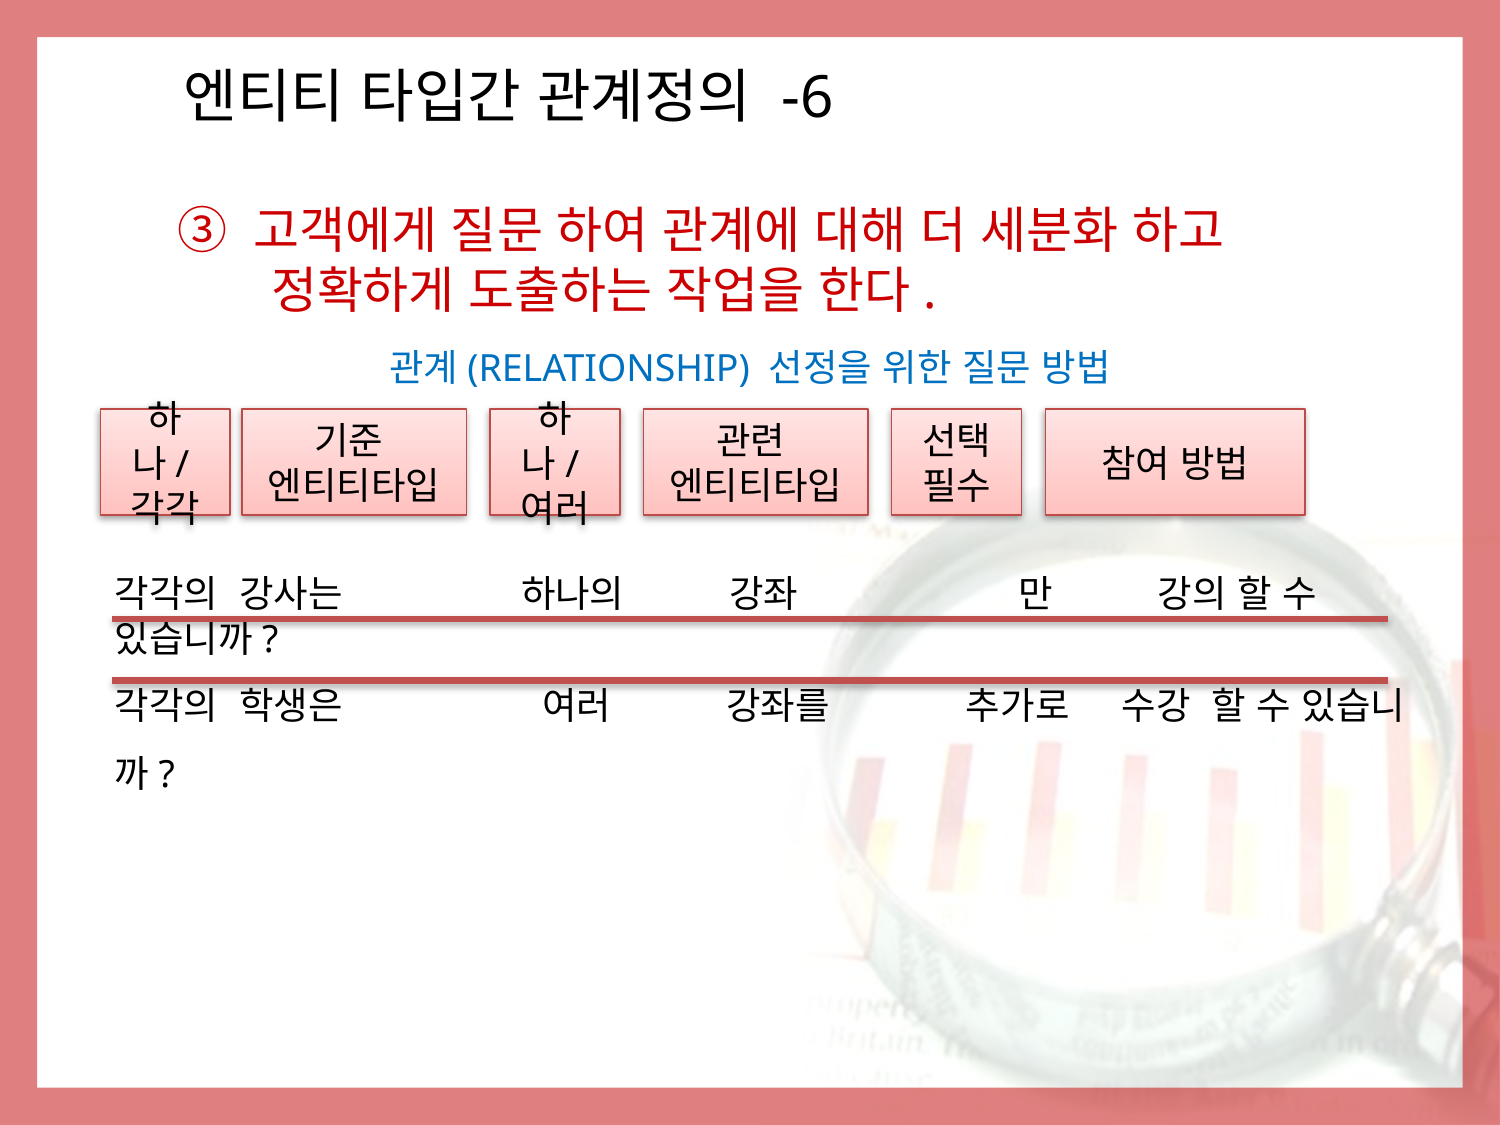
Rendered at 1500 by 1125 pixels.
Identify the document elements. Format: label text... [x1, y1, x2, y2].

text_box 하나/각각 [100, 408, 231, 516]
picture [759, 407, 1500, 1125]
text_box 엔티티 타입간 관계정의 -6 ③ 고객에게 질문 하여 관계에 대해 더 세분화 하고 정확하게 도출하는 작업을 한다. [106, 51, 1254, 327]
text_box 각각의 강사는 하나의 강좌 만 강의 할 수 있습니까? 각각의 학생은 여러 강좌를 추가로 수강 할 수 있습니까? [100, 562, 754, 848]
text_box 기준 엔티티타입 [241, 408, 467, 516]
text_box 관련 엔티티타입 [643, 408, 757, 516]
text_box 하나/여러 [489, 408, 621, 516]
text_box [0, 0, 1500, 1125]
text_box 관계(RELATIONSHIP) 선정을 위한 질문 방법 [41, 336, 1459, 397]
